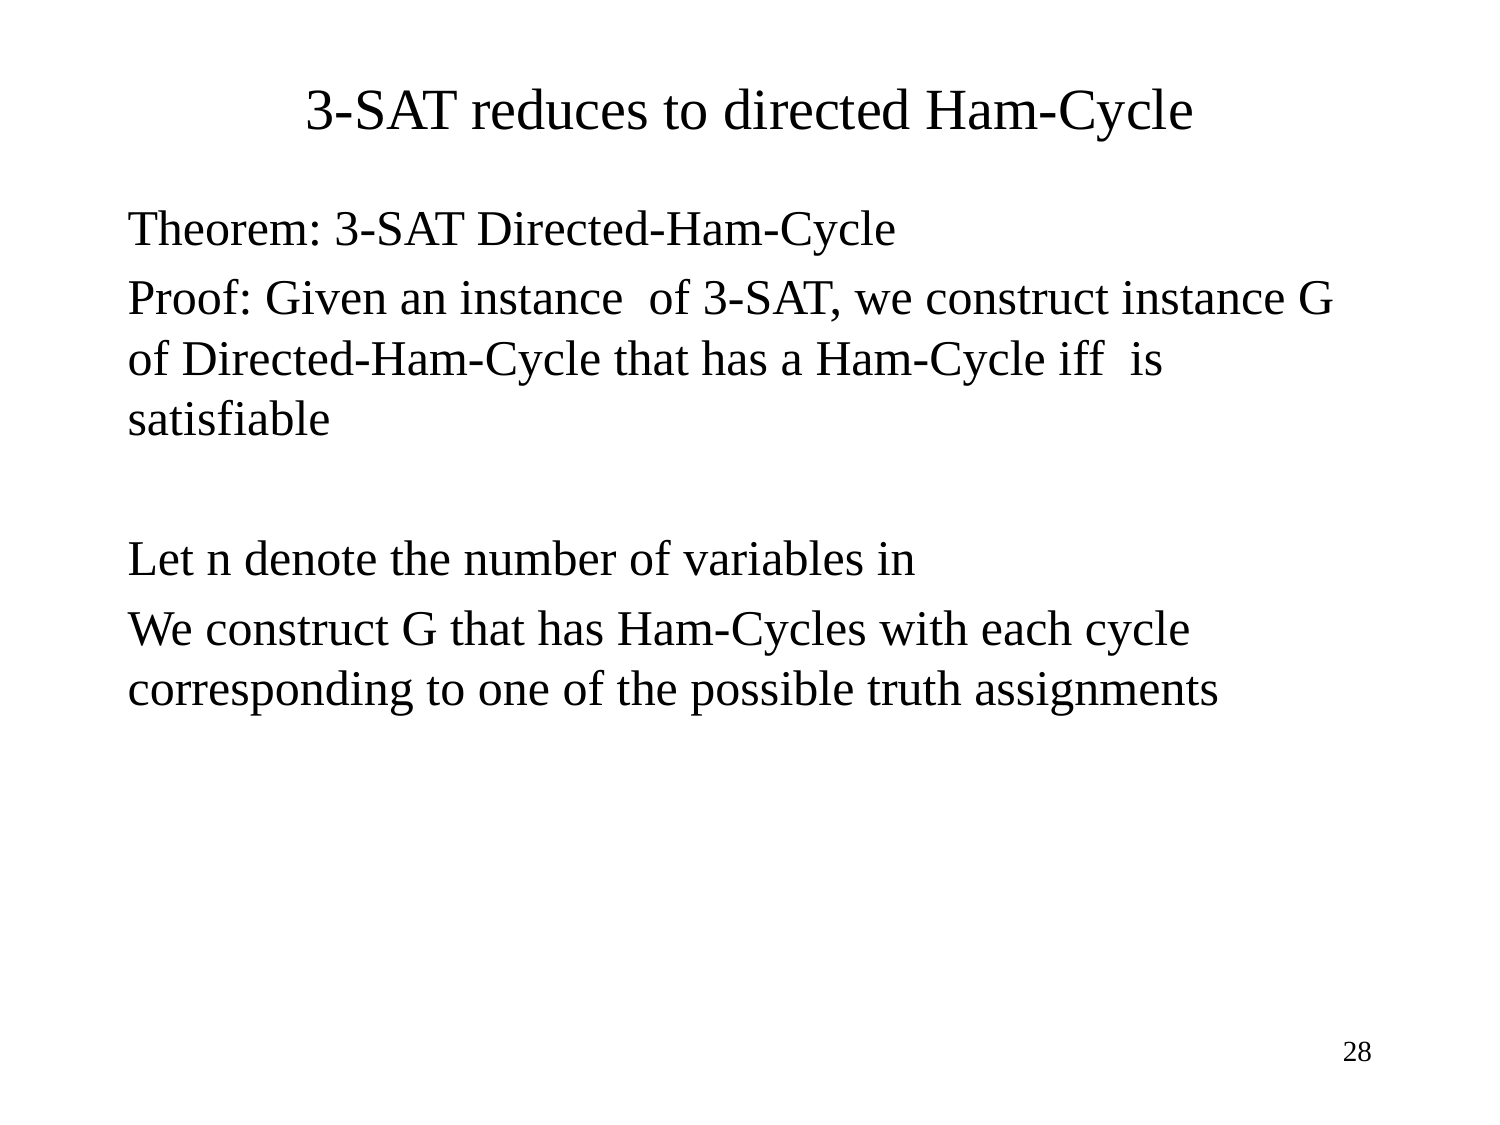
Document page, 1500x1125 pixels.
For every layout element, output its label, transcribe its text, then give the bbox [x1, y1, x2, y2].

title 3-SAT reduces to directed Ham-Cycle [112, 62, 1388, 150]
slide_number 28 [1074, 1025, 1388, 1100]
